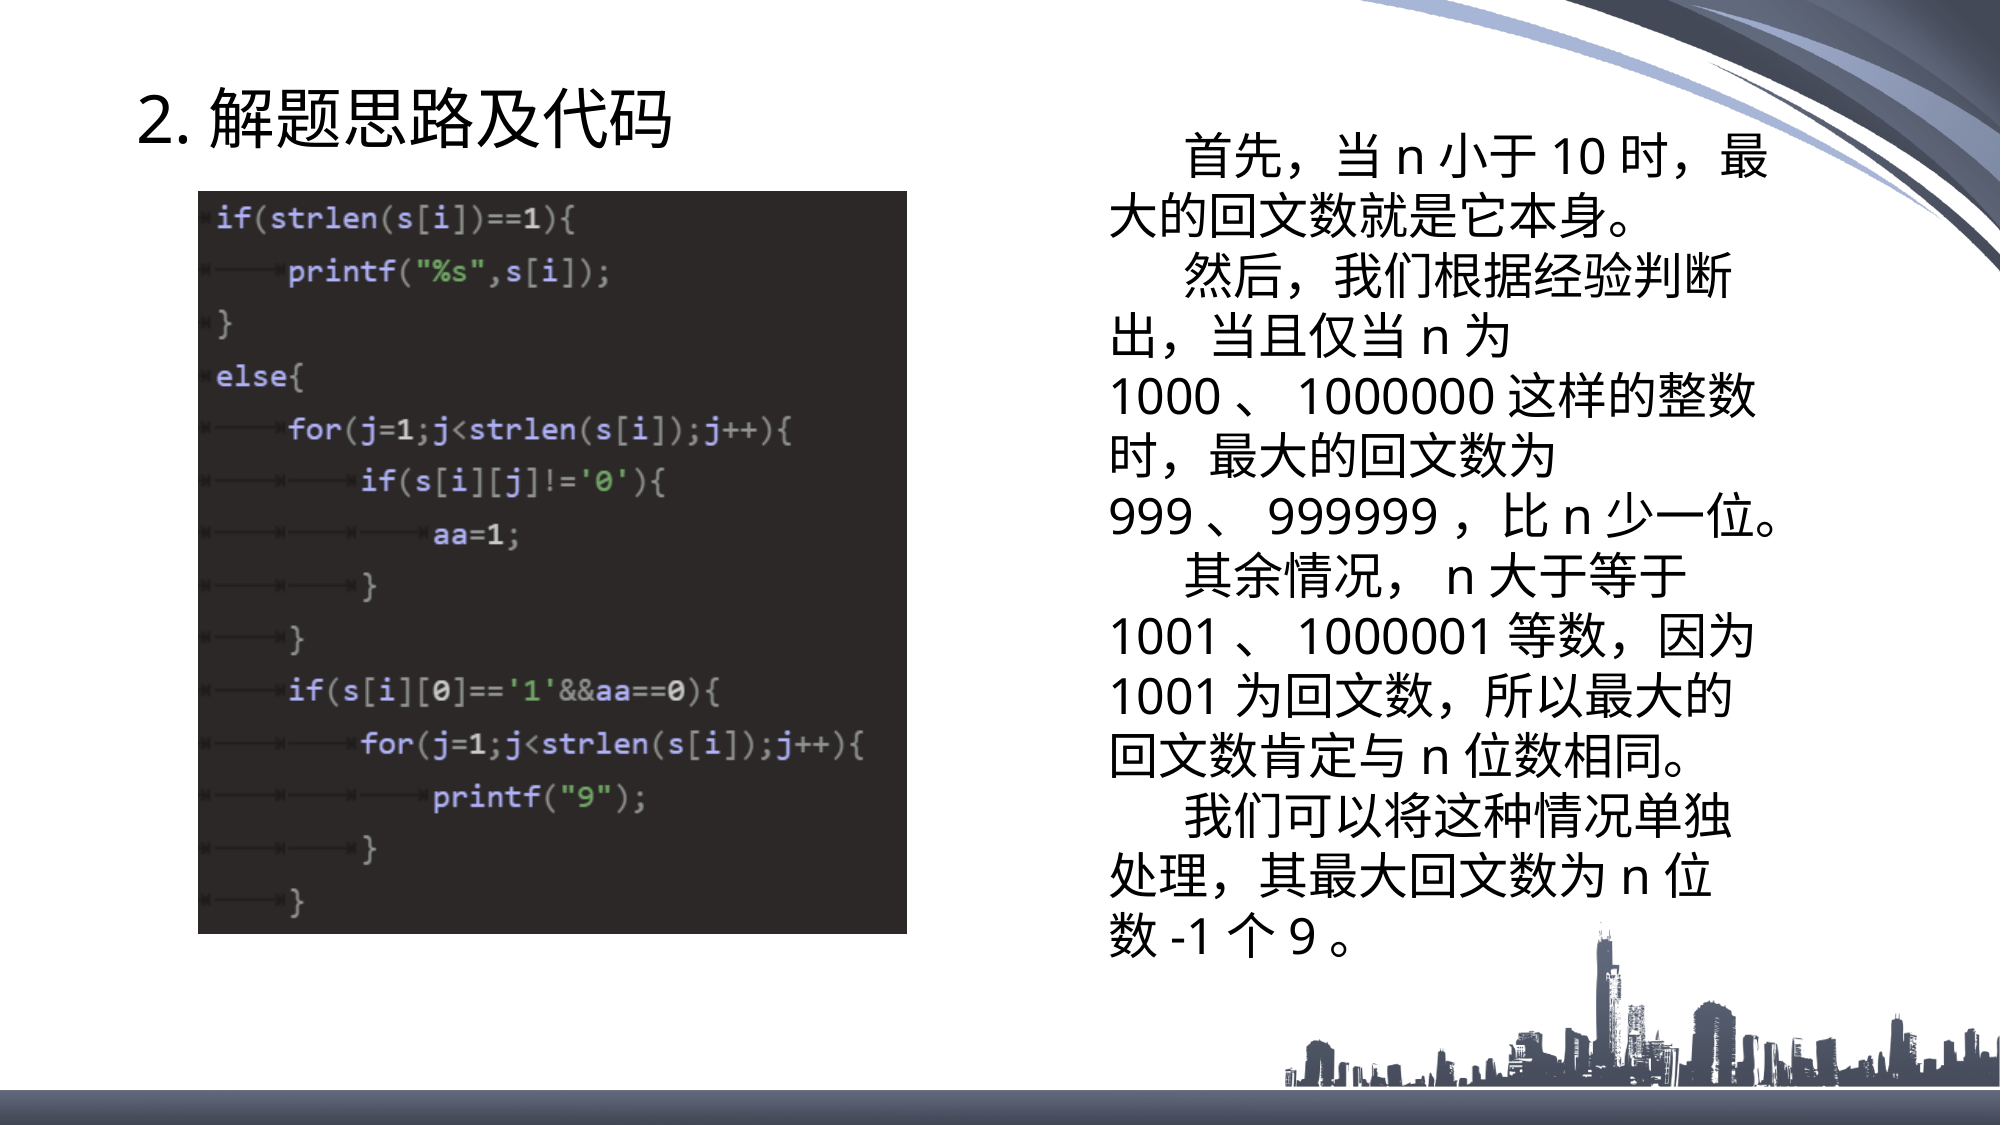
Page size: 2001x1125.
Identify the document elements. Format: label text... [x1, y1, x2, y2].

text_box 首先，当n小于10时，最大的回文数就是它本身。 然后，我们根据经验判断出，当且仅当n为1000、1000000这样的整数时，最大的回文数为999、999999，比n少一位。 其余情况，n大于等于1001、1000001等数，因为1001为回文数，所以最大的回文数肯定与n位数相同。 我们可以将这种情况单独处理，其最大回文数为n位数-1个9。 [1093, 117, 1789, 972]
text_box 2.解题思路及代码 [121, 69, 891, 164]
picture [198, 191, 907, 934]
